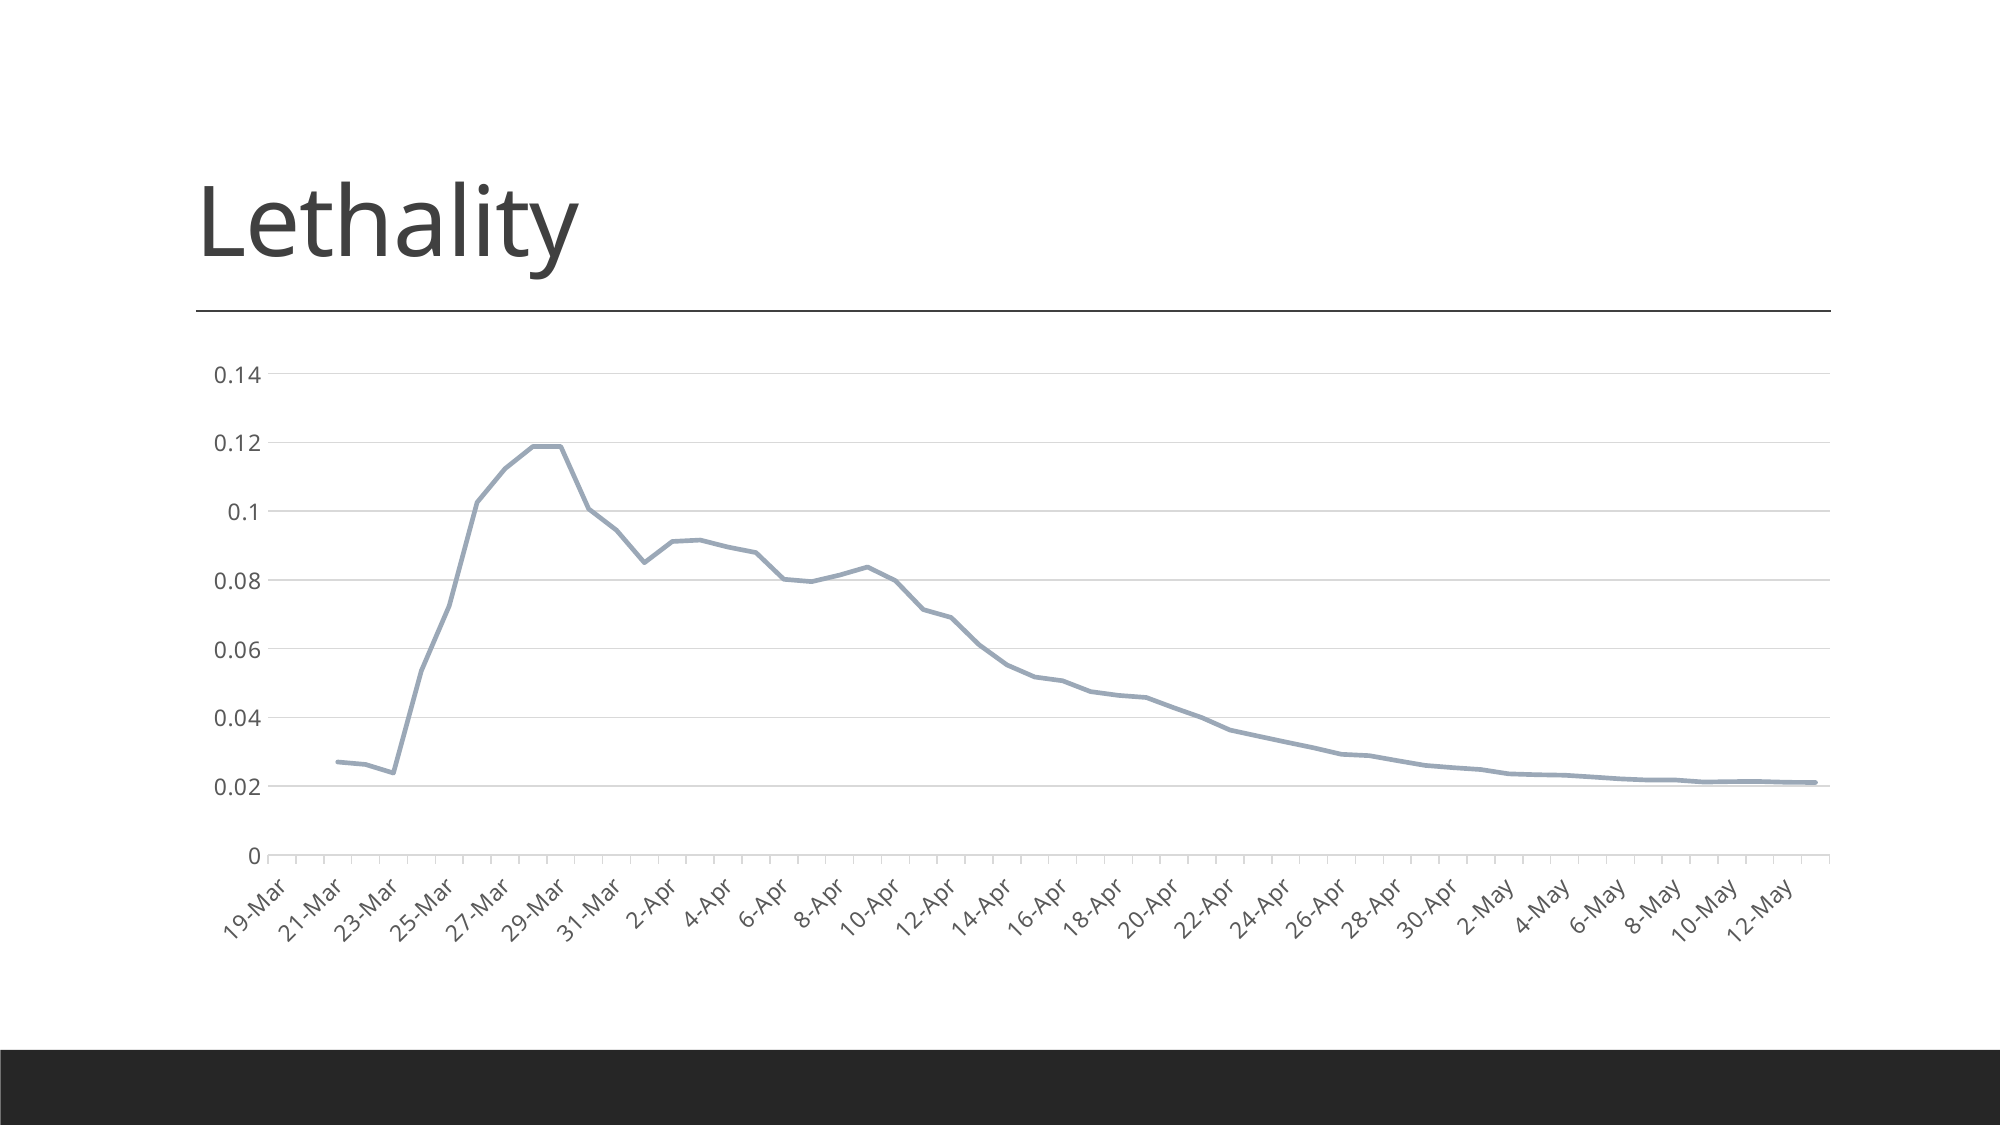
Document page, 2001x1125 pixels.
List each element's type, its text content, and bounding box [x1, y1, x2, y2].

title Lethality [180, 47, 1830, 285]
chart [179, 345, 1864, 964]
